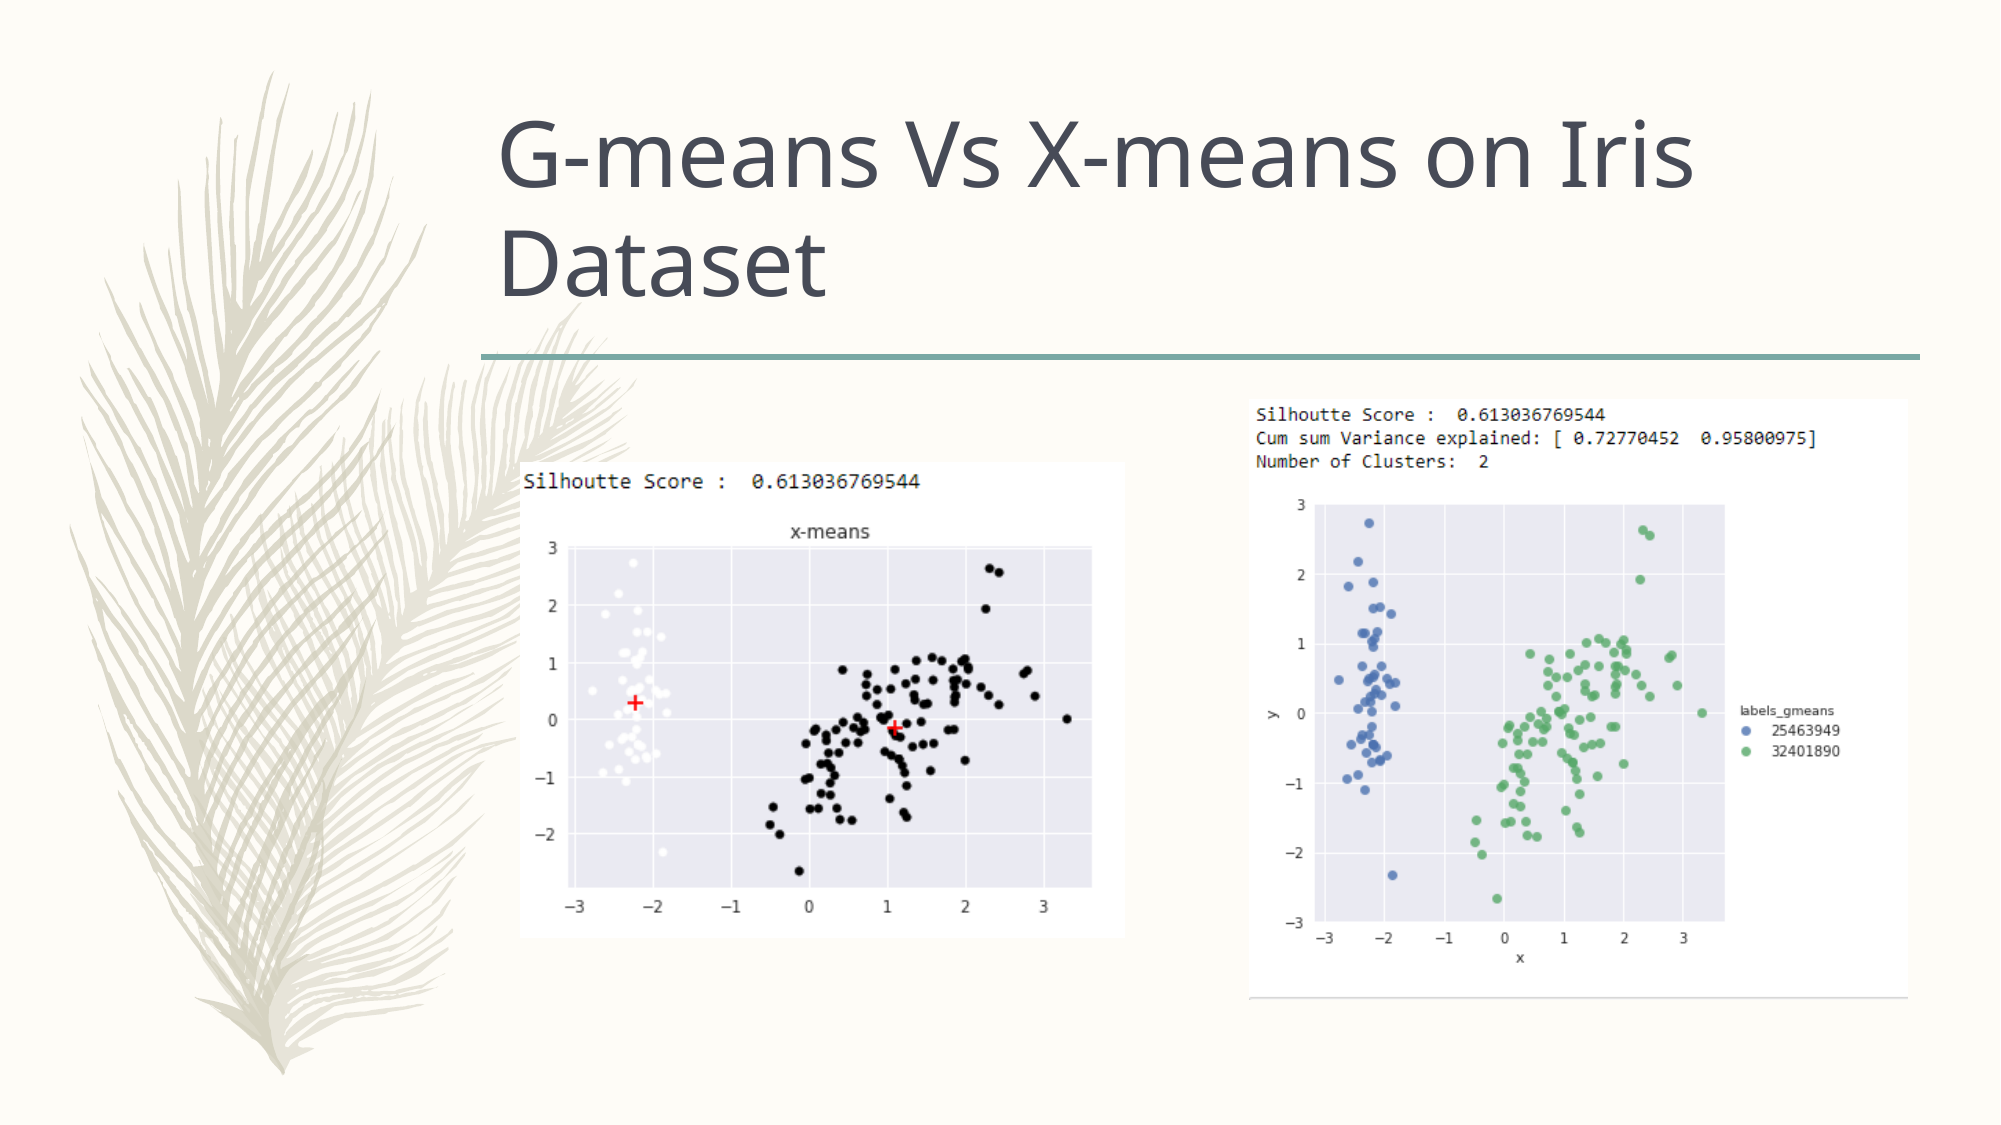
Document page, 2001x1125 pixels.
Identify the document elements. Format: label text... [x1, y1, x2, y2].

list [1249, 399, 1908, 1001]
title G-means Vs X-means on Iris Dataset [481, 93, 1920, 350]
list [519, 462, 1125, 938]
